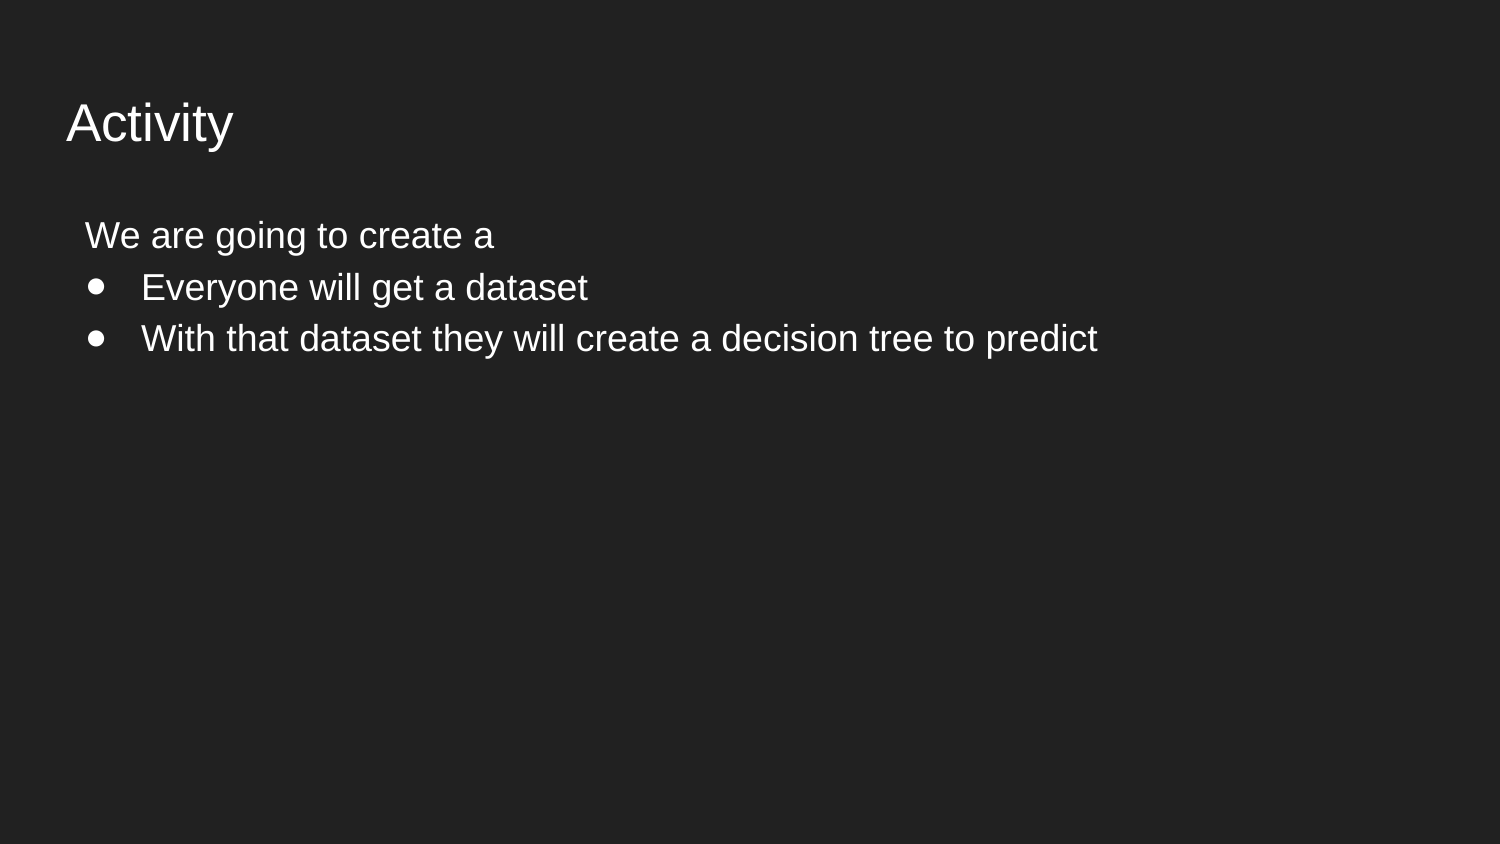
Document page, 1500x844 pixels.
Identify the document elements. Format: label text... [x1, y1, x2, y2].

list We are going to create a Everyone will get a dataset With that dataset they will create a decision tree to predict [51, 189, 1449, 750]
title Activity [51, 72, 1449, 167]
